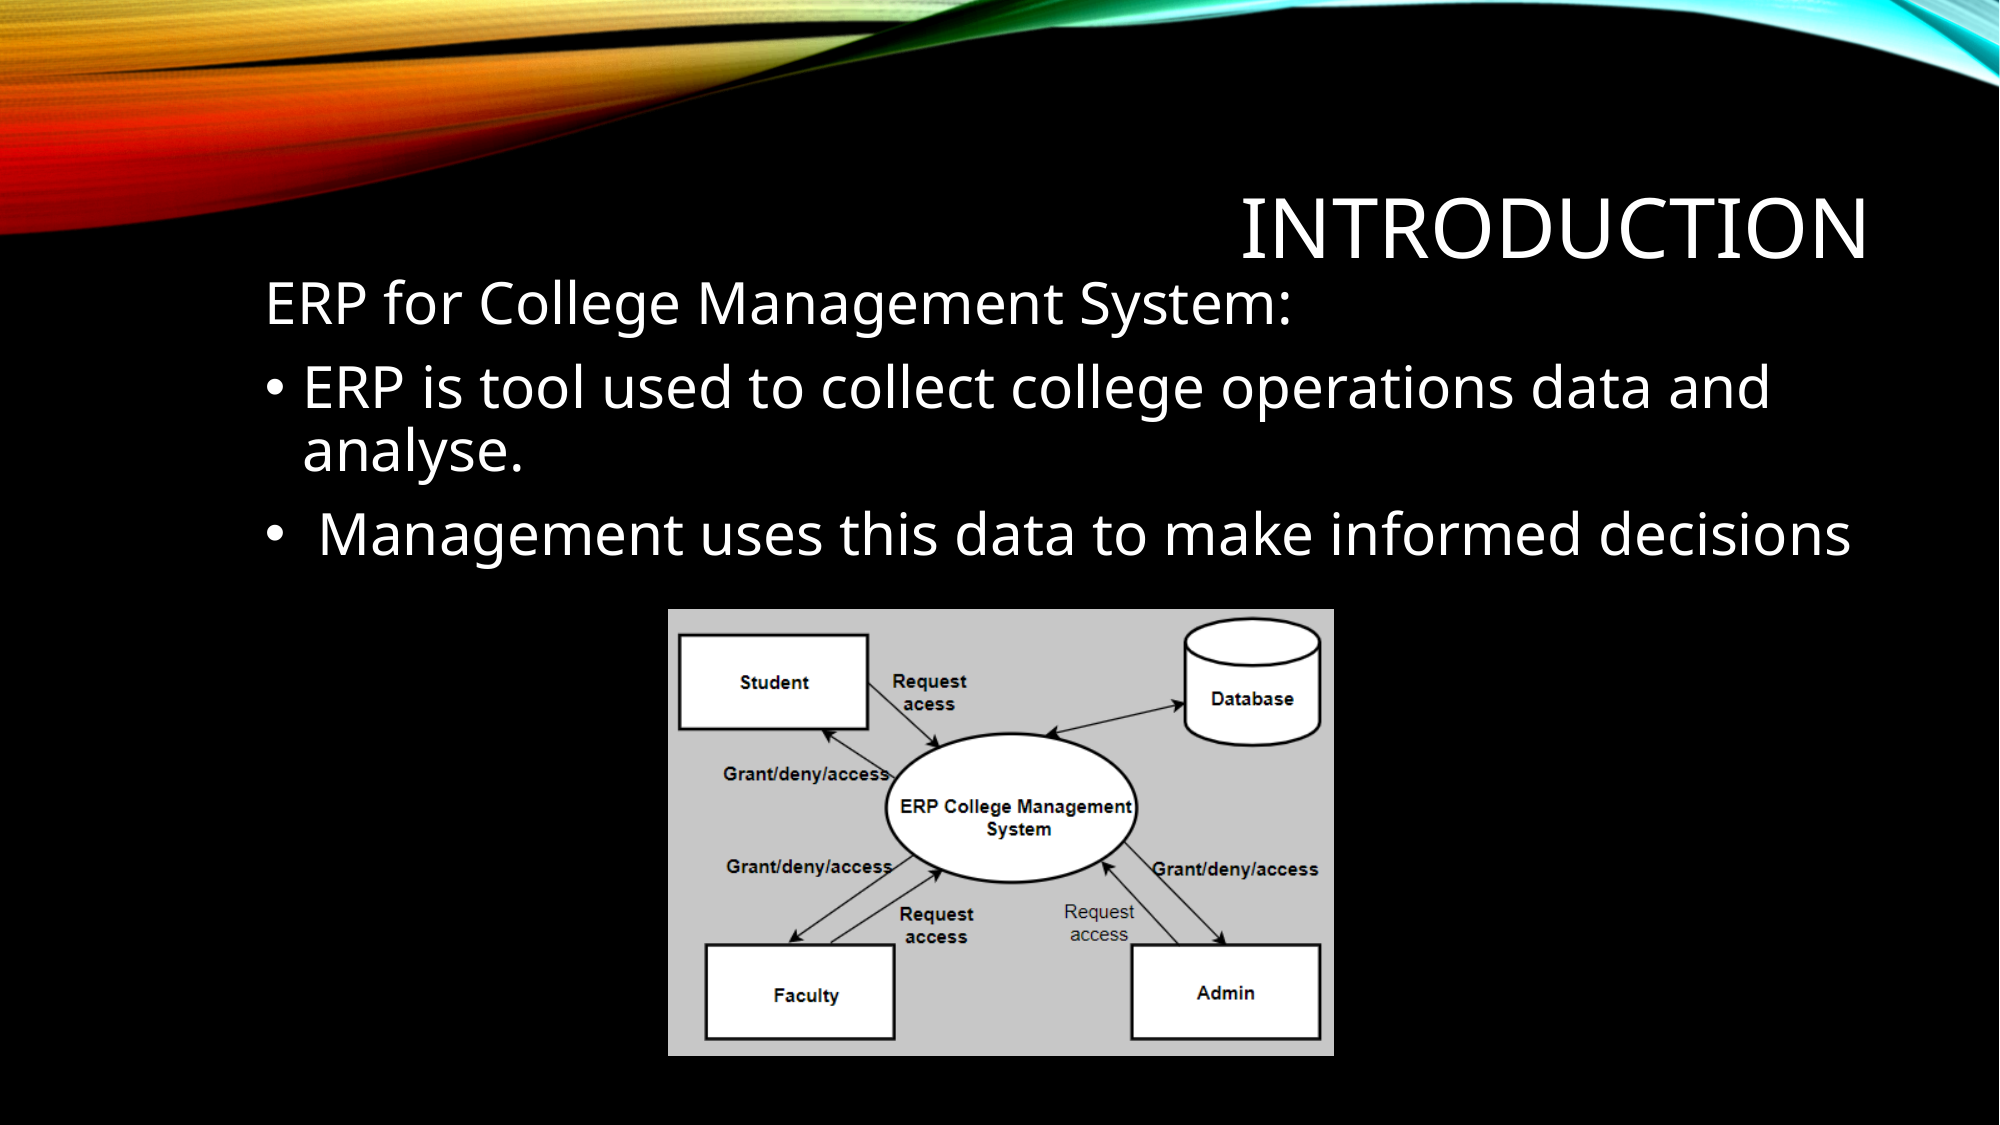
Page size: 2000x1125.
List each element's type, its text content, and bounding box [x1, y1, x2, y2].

list ERP for College Management System: ERP is tool used to collect college operations data and analyse. Management uses this data to make informed decisions [249, 267, 1945, 1013]
picture [0, 0, 2000, 237]
title INTRODUCTION [474, 125, 1887, 267]
picture [668, 609, 1335, 1057]
